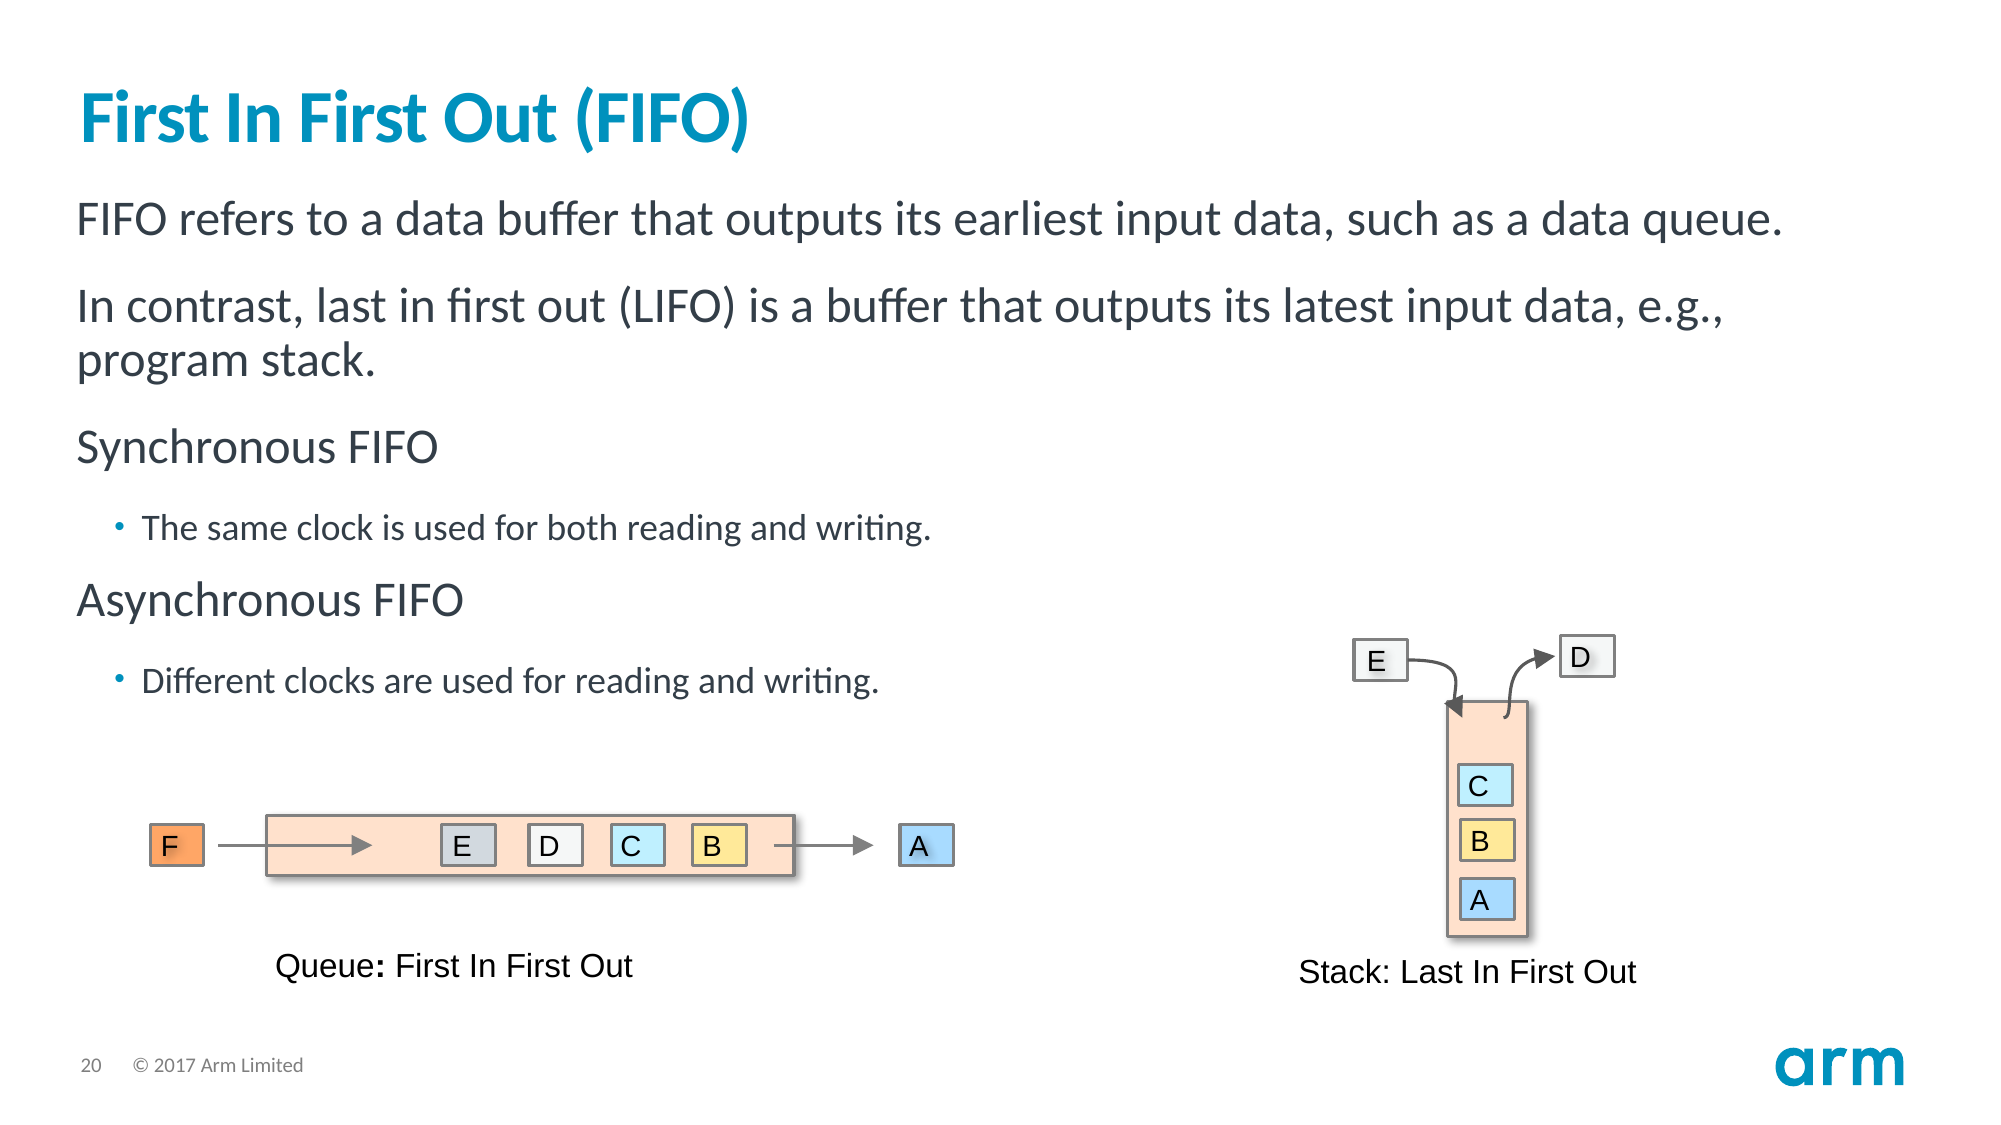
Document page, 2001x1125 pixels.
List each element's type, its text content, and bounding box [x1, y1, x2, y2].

text_box A [894, 819, 962, 870]
text_box Stack: Last In First Out [1283, 942, 1833, 998]
text_box D [1555, 631, 1623, 681]
text_box A [1454, 874, 1523, 924]
title First In First Out (FIFO) [80, 48, 1915, 158]
text_box E [1352, 634, 1420, 685]
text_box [1407, 660, 1463, 718]
text_box F [146, 819, 214, 870]
list FIFO refers to a data buffer that outputs its earliest input data, such as a data queue. In contrast, last in first out (LIFO) is a buffer that outputs its latest input data, e.g., program stack. Synchronous FIFO The same clock is used for both reading and writing. Asynchronous FIFO Different clocks are used for reading and writing. [76, 192, 1891, 863]
text_box C [605, 819, 673, 870]
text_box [1498, 661, 1560, 713]
text_box [266, 815, 795, 876]
text_box B [1455, 814, 1523, 865]
text_box E [437, 819, 505, 870]
text_box C [1453, 759, 1521, 810]
text_box [1447, 701, 1528, 937]
text_box B [687, 819, 755, 870]
text_box Queue: First In First Out [260, 936, 844, 992]
text_box D [523, 819, 591, 870]
